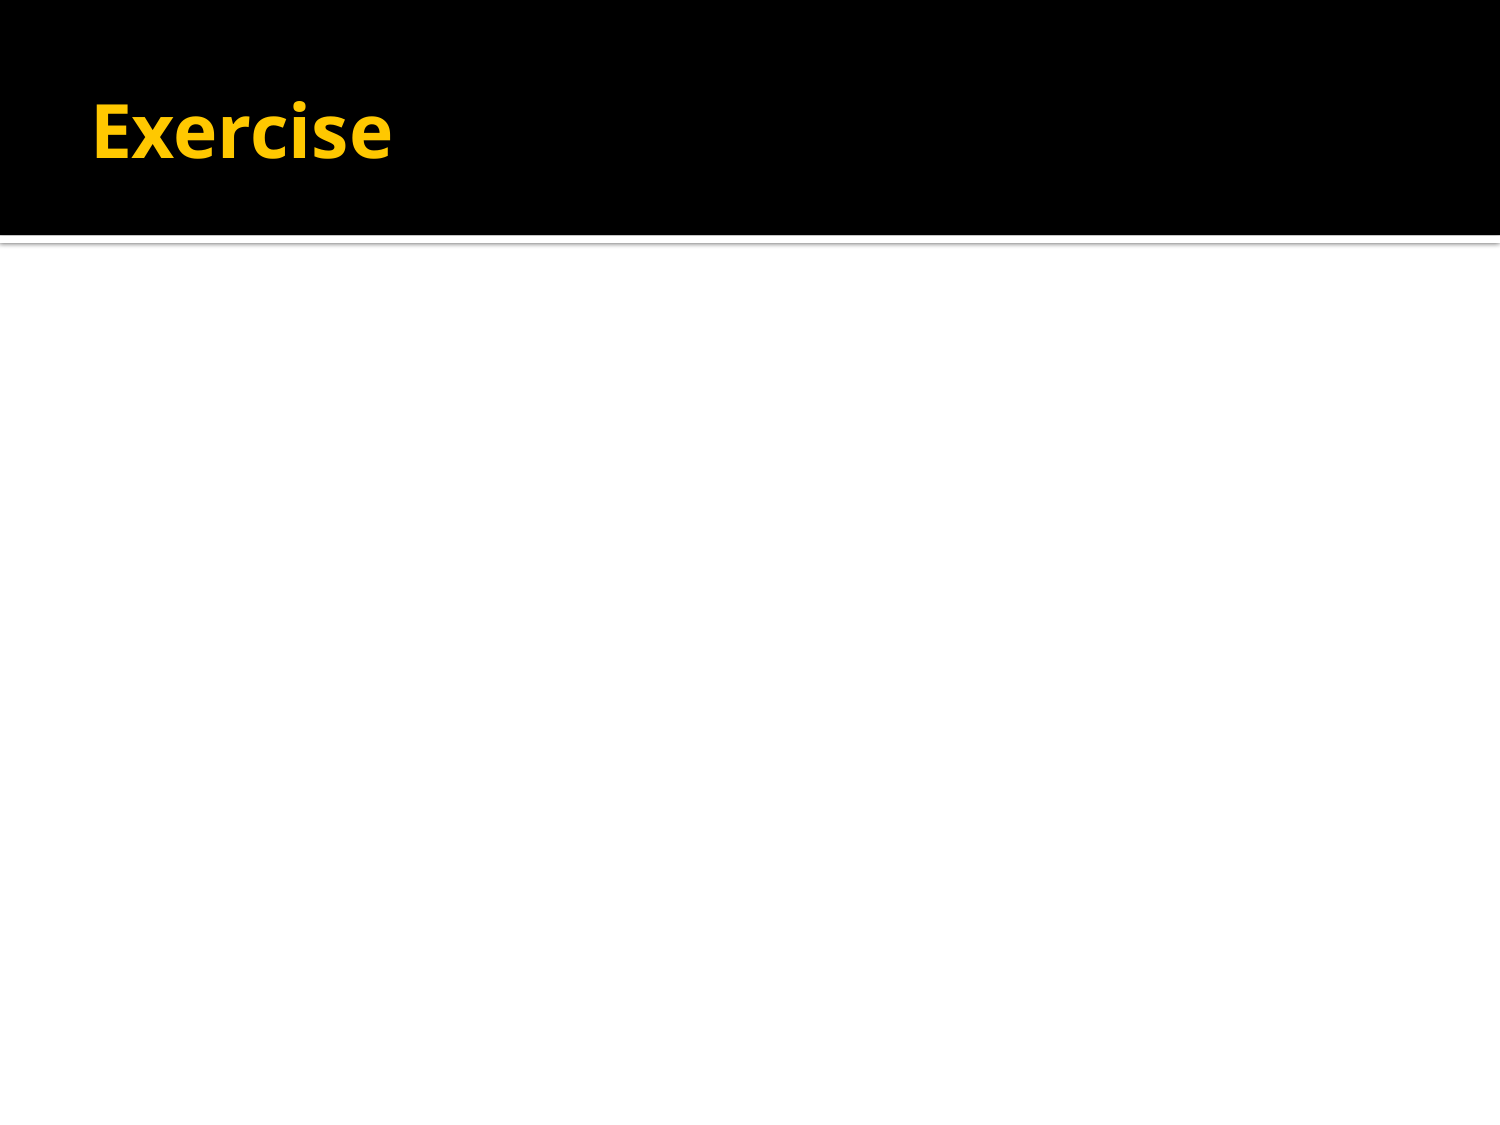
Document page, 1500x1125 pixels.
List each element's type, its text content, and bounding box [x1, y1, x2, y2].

title Exercise [75, 25, 1425, 231]
